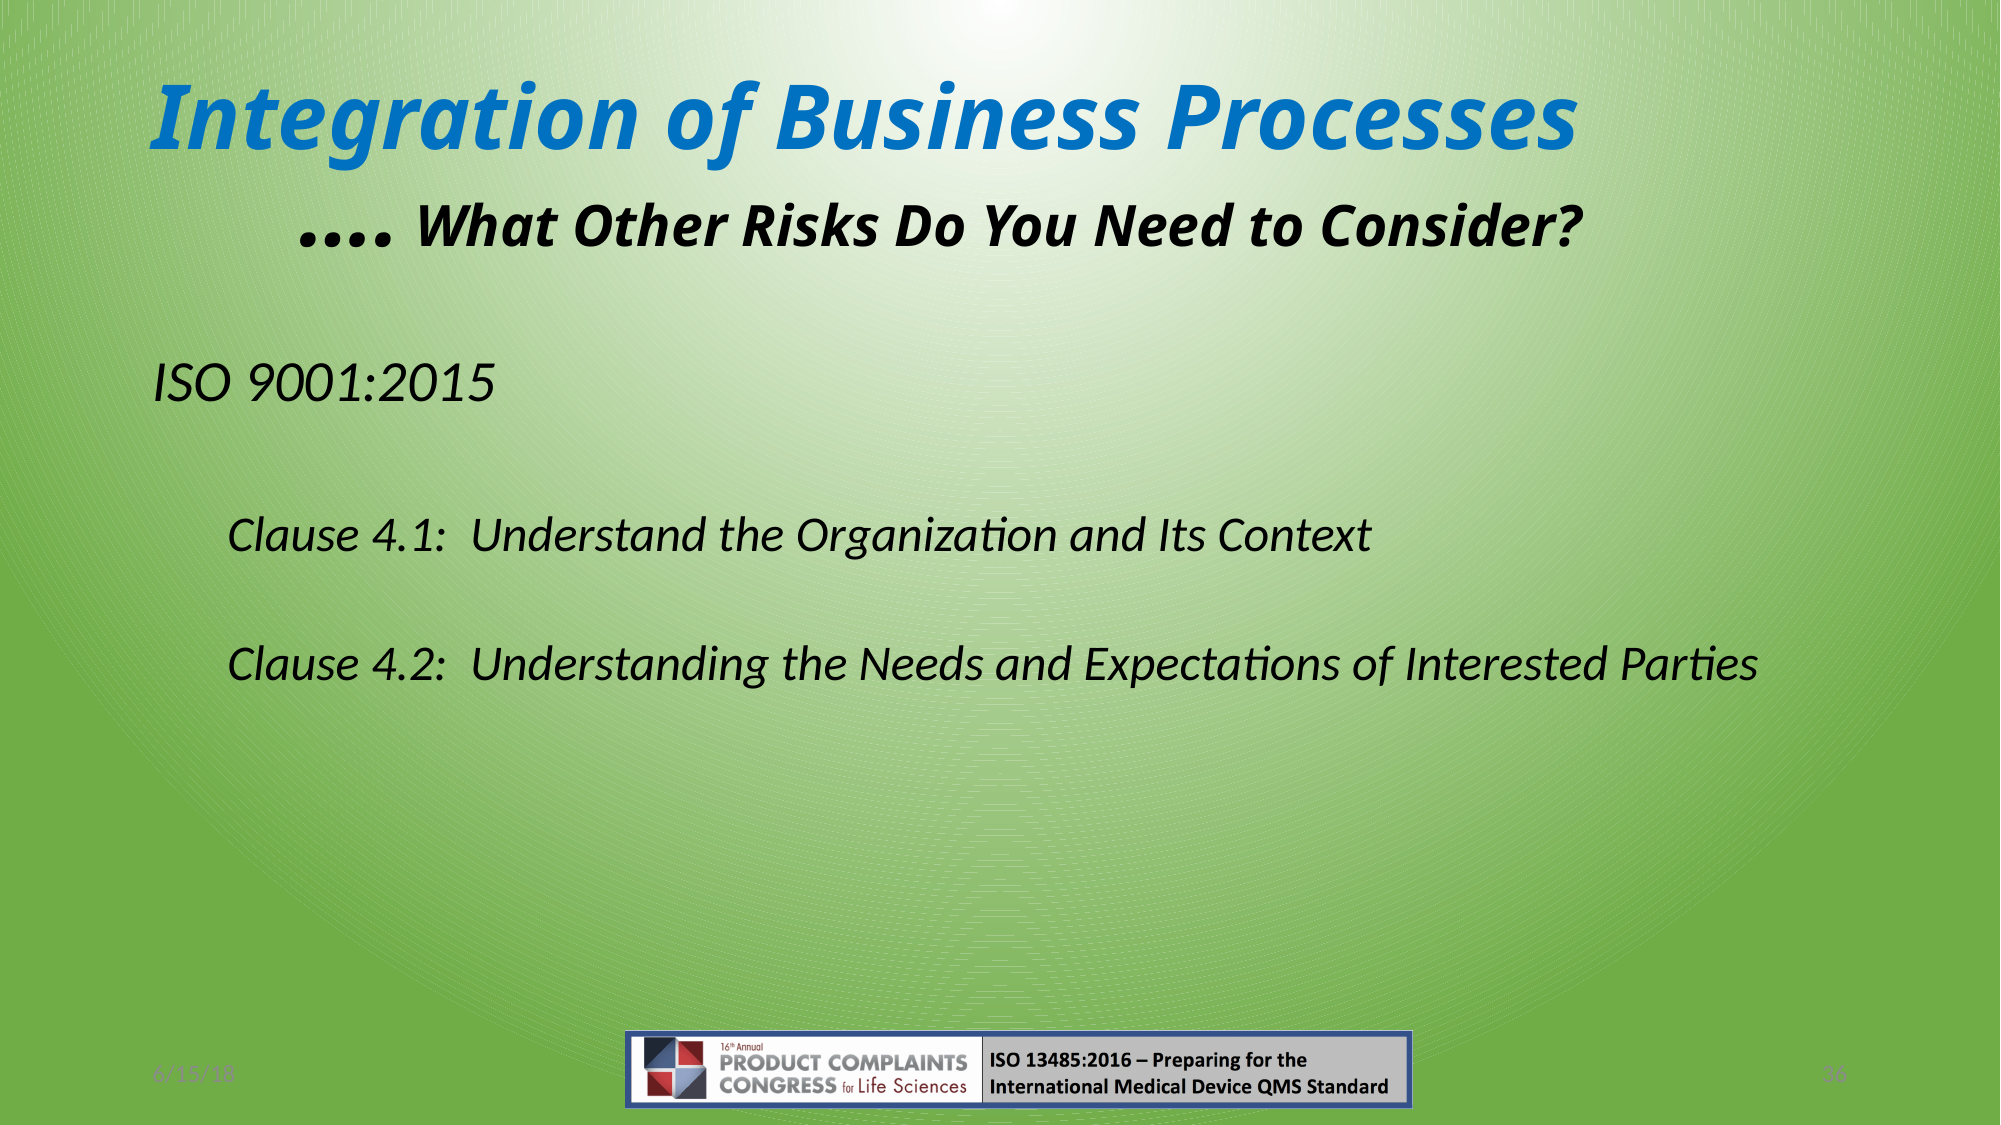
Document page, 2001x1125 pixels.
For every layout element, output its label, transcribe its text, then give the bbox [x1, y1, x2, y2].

footer [662, 1042, 1338, 1103]
title Integration of Business Processes …. What Other Risks Do You Need to Consider? [137, 59, 1863, 278]
picture [625, 1030, 1413, 1109]
list ISO 9001:2015 Clause 4.1: Understand the Organization and Its Context Clause 4.2: Understanding the Needs and Expectations of Interested Parties [137, 343, 1863, 890]
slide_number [137, 1042, 588, 1103]
slide_number 36 [1412, 1042, 1863, 1103]
